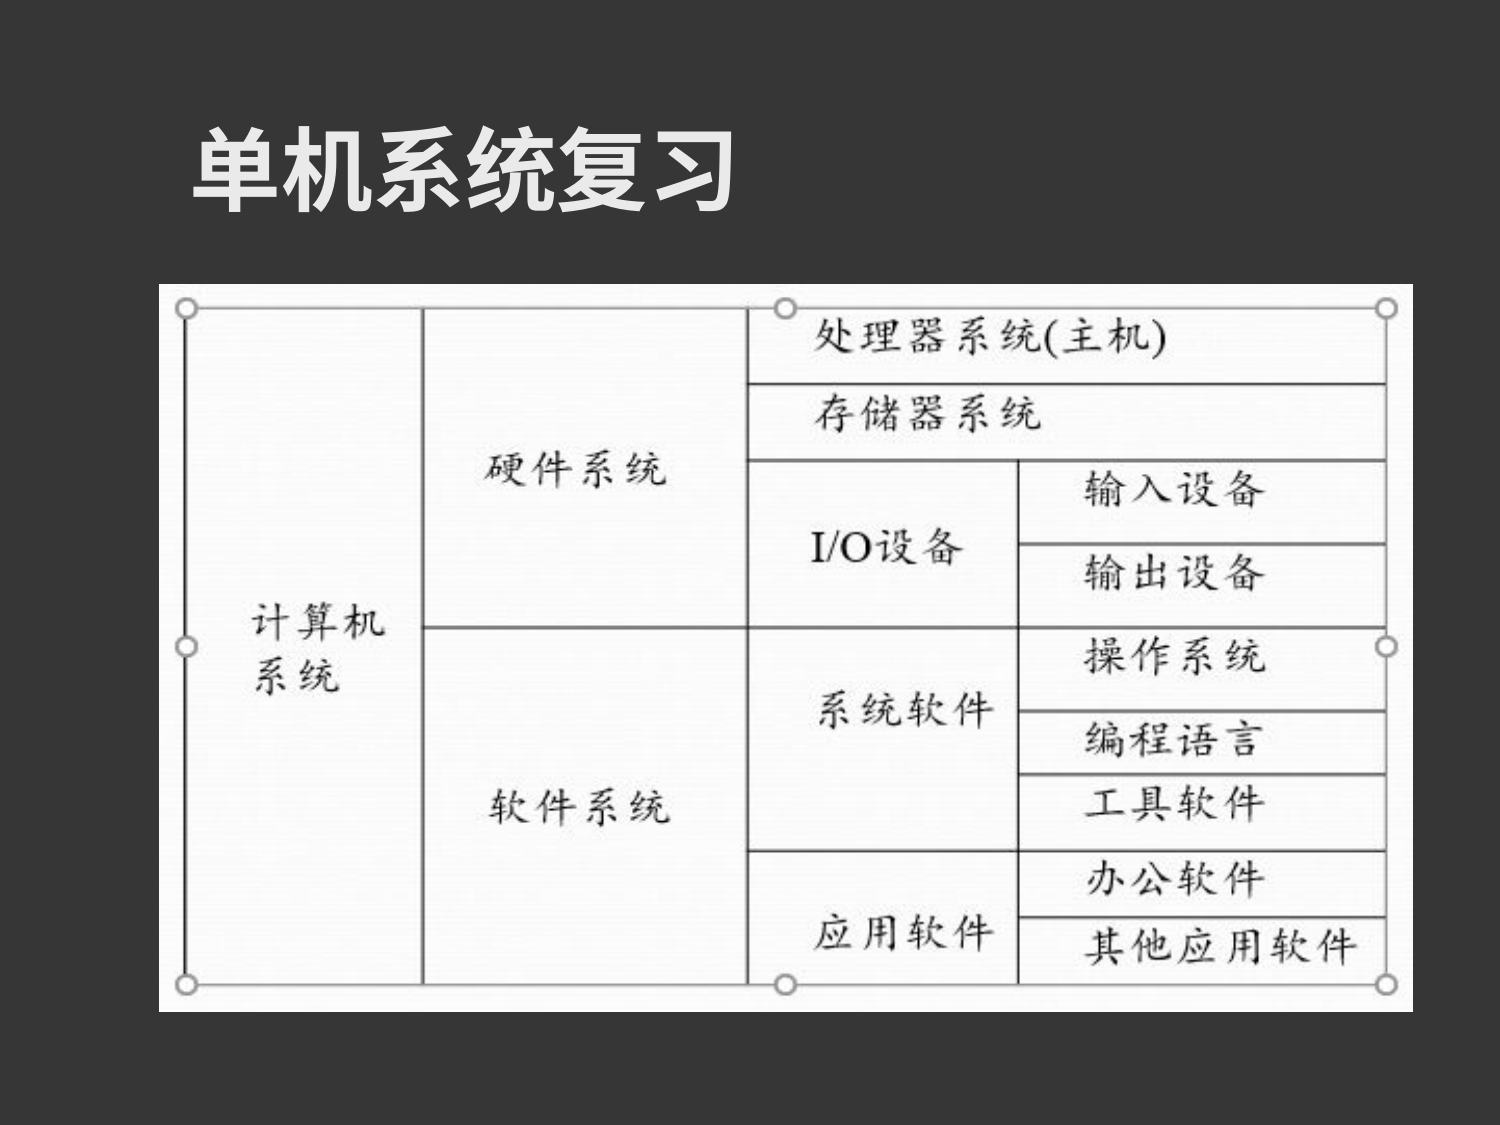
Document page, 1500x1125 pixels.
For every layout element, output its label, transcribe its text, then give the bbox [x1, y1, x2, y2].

title 单机系统复习 [174, 50, 1413, 284]
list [159, 284, 1413, 1012]
